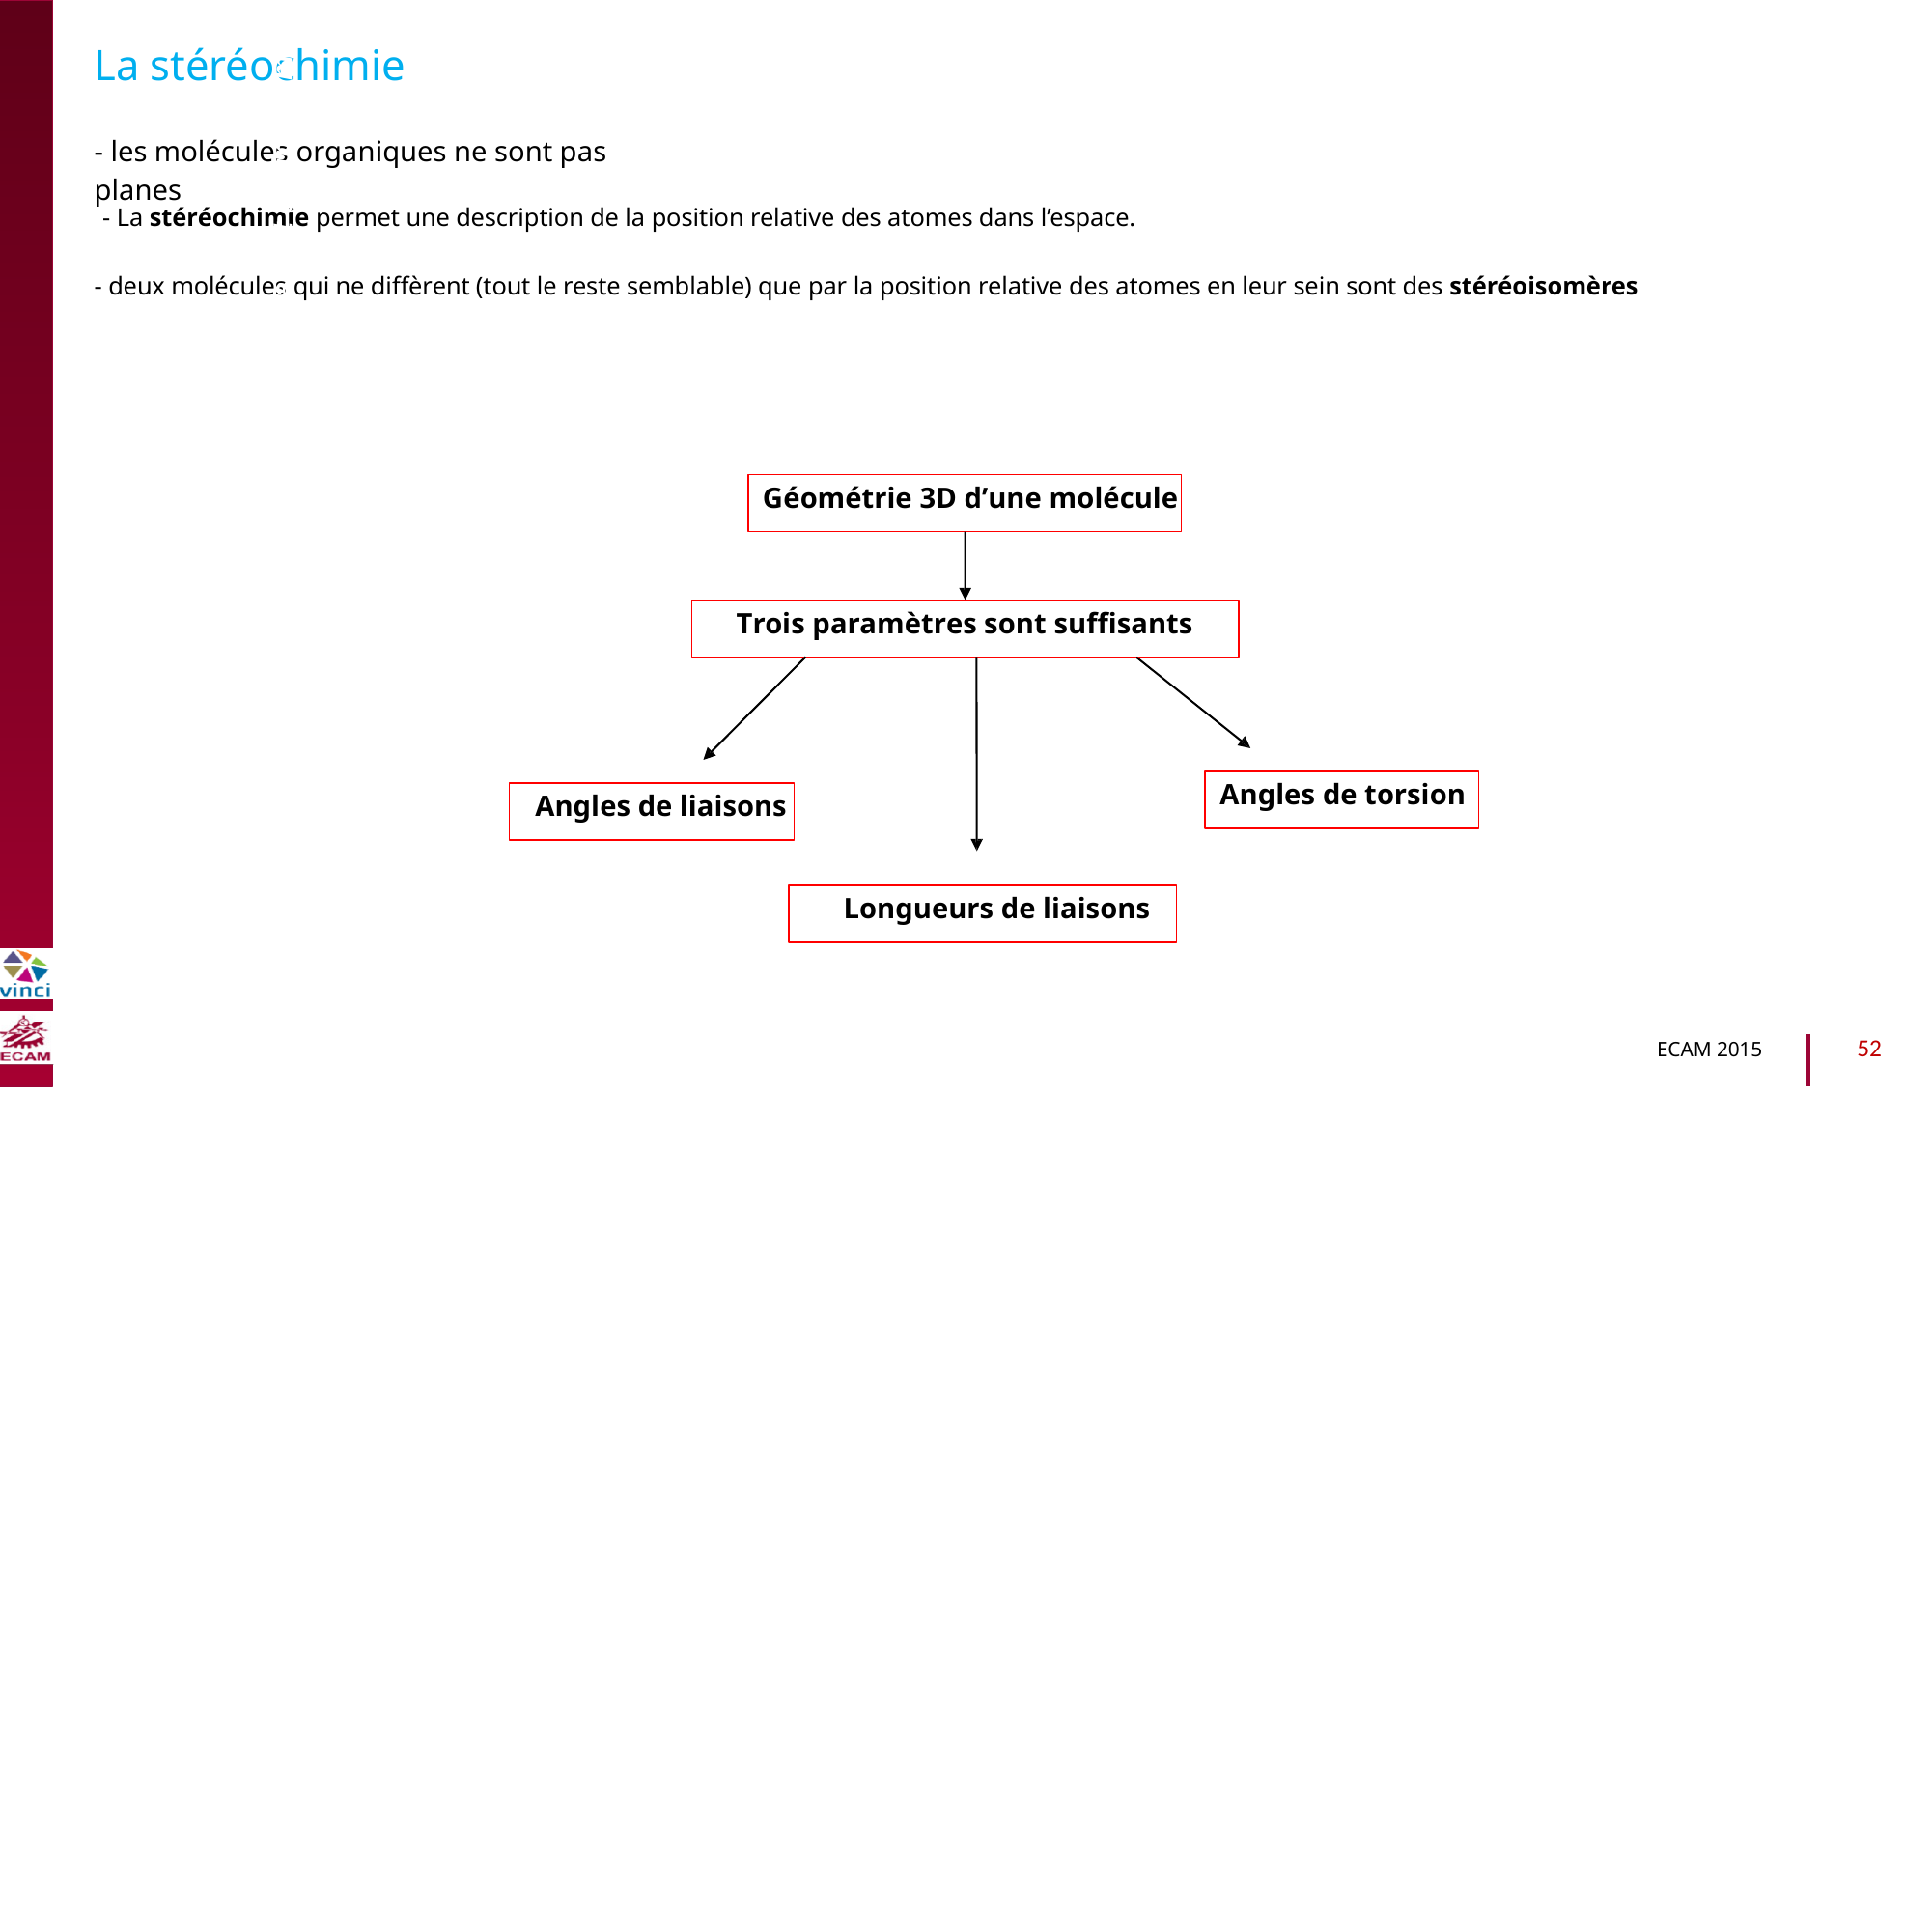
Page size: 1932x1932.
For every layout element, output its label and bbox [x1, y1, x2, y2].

text_box [0, 0, 55, 1086]
text_box [789, 885, 1177, 943]
text_box [509, 782, 795, 840]
text_box [92, 12, 1870, 577]
text_box [1654, 1037, 1765, 1062]
text_box [1205, 770, 1479, 828]
text_box [1855, 1034, 1892, 1067]
text_box [691, 474, 1251, 852]
